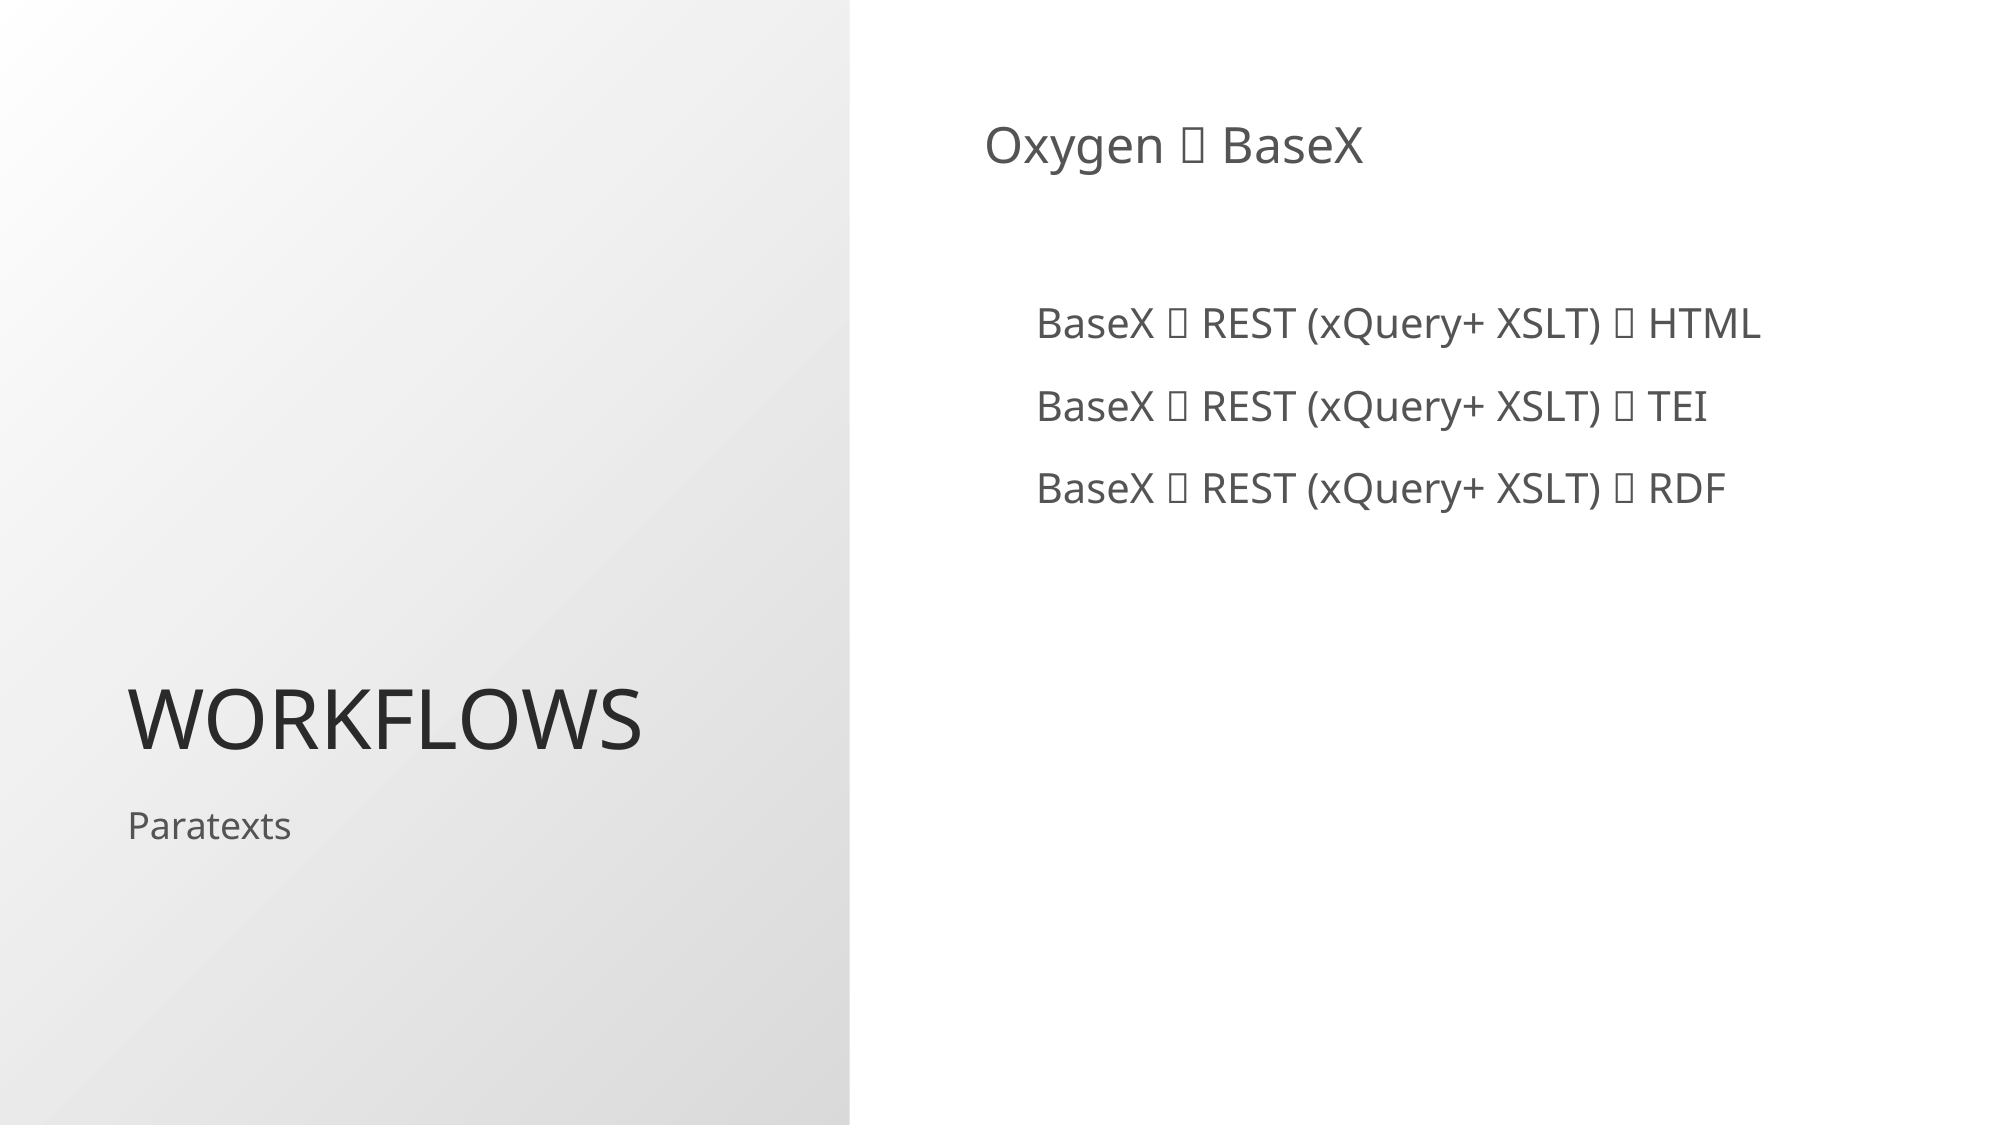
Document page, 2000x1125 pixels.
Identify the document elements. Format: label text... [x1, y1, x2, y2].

list Oxygen  BaseX BaseX  REST (xQuery+ XSLT)  HTML BaseX  REST (xQuery+ XSLT)  TEI BaseX  REST (xQuery+ XSLT)  RDF [962, 112, 1888, 1013]
list Paratexts [112, 800, 750, 1013]
title workflows [112, 112, 750, 775]
